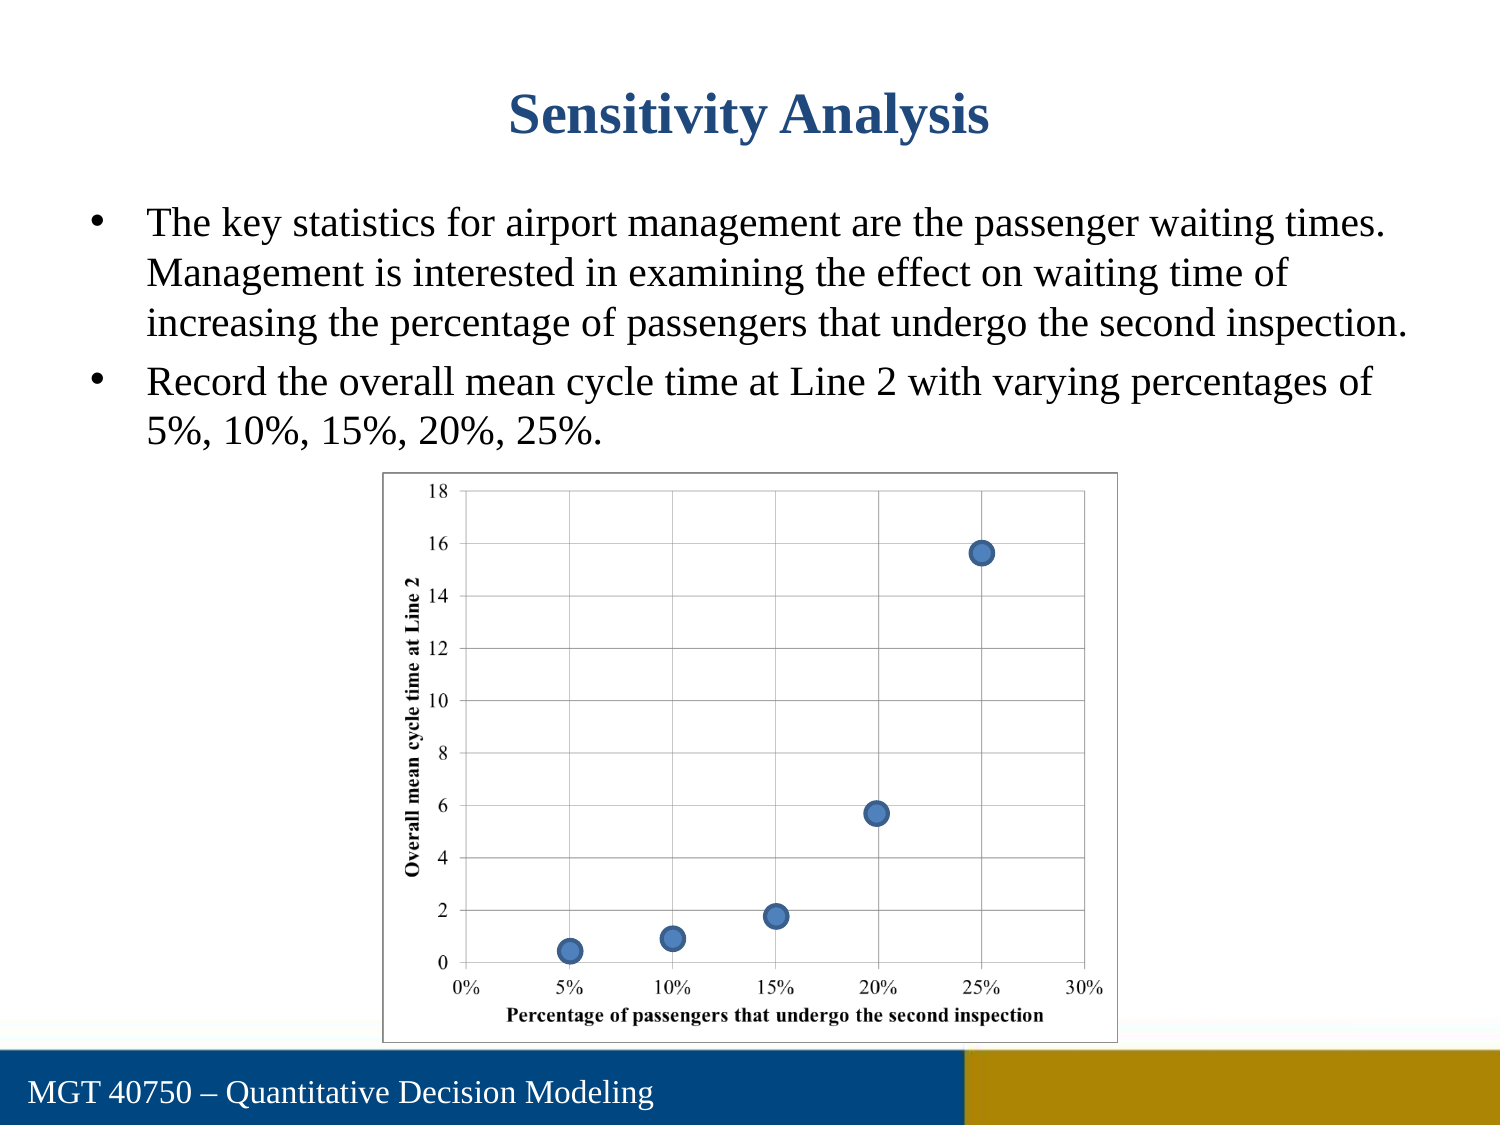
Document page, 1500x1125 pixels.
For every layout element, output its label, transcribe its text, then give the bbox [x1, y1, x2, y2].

picture [0, 0, 1500, 1125]
title Sensitivity Analysis [74, 44, 1426, 176]
list The key statistics for airport management are the passenger waiting times. Management is interested in examining the effect on waiting time of increasing the percentage of passengers that undergo the second inspection. Record the overall mean cycle time at Line 2 with varying percentages of 5%, 10%, 15%, 20%, 25%. [74, 187, 1426, 476]
